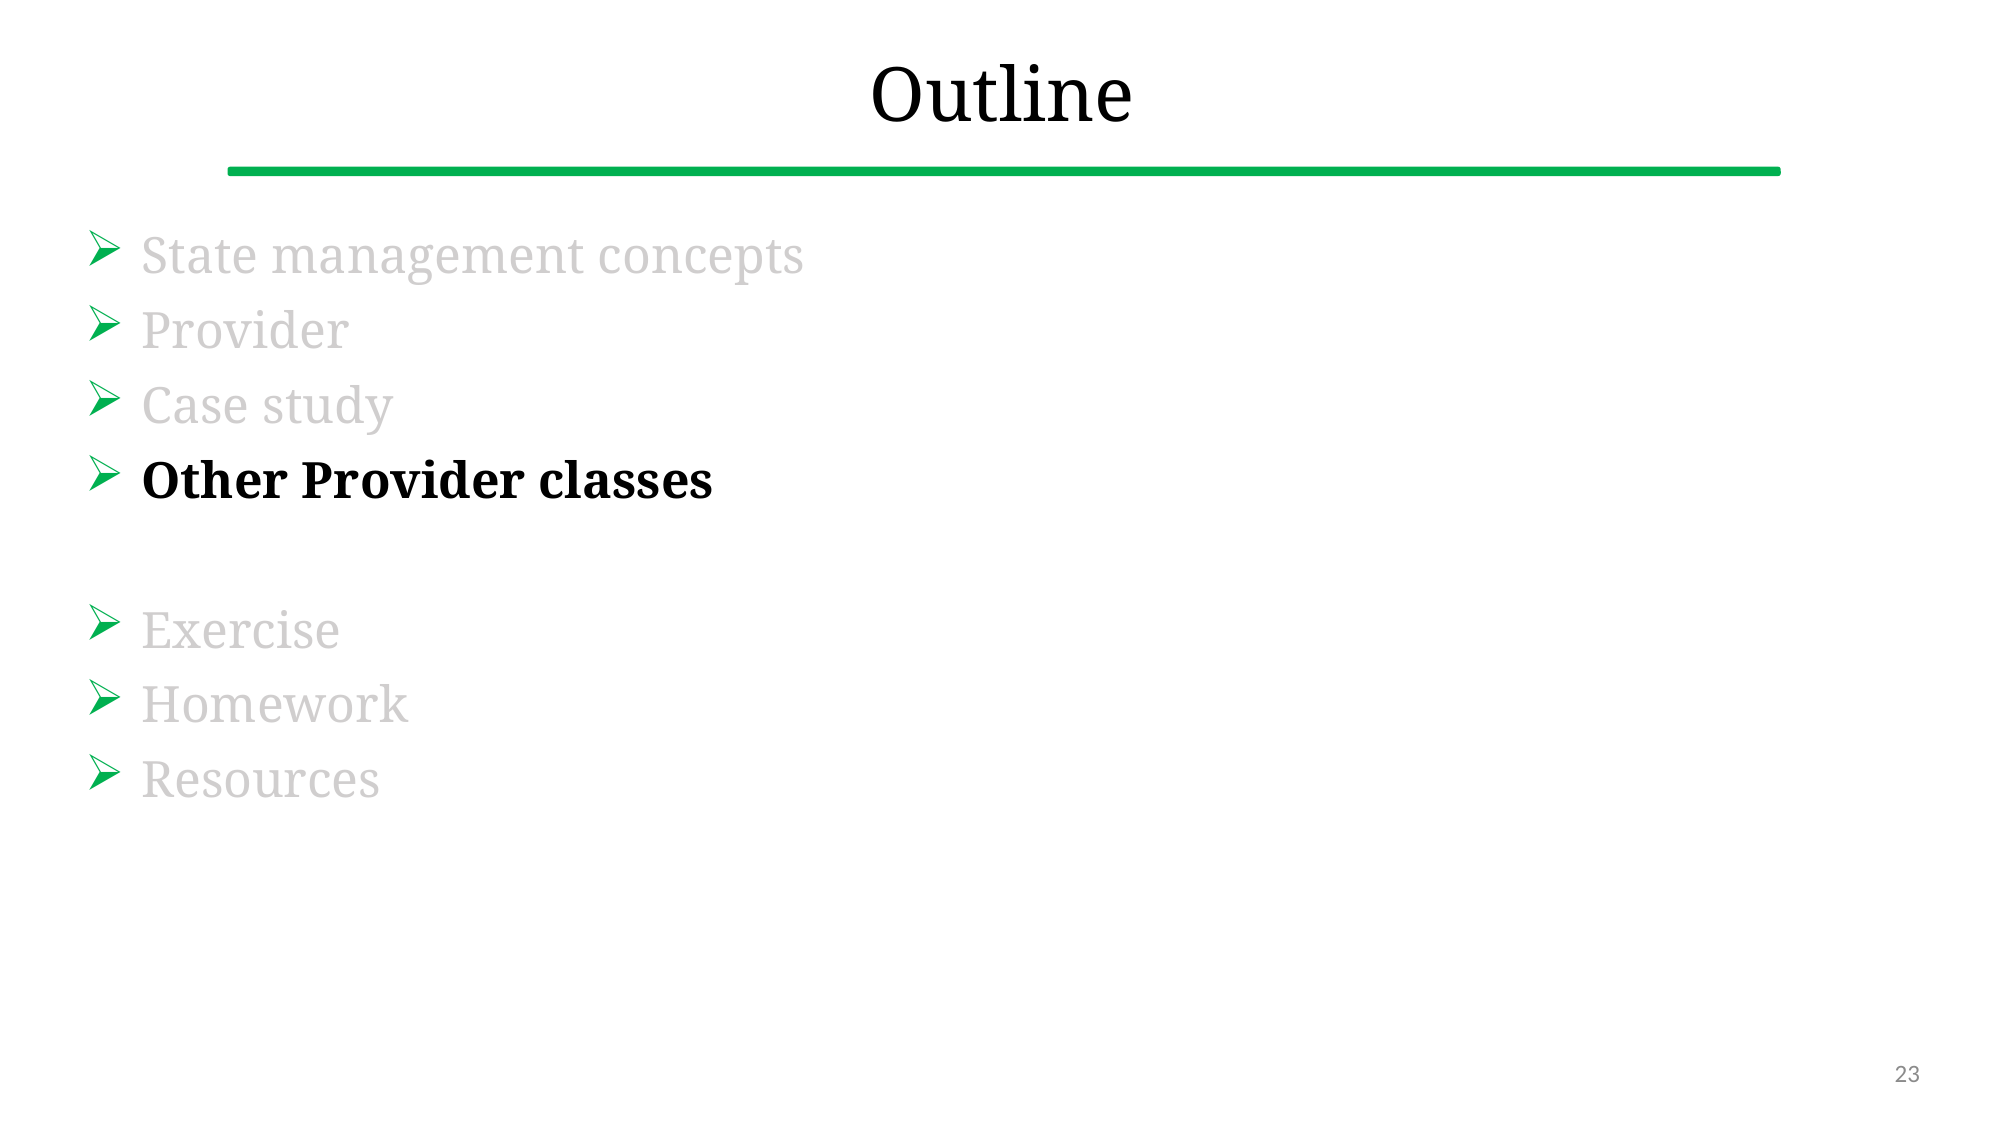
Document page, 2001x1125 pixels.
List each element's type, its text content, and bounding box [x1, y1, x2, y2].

title Outline [70, 26, 1936, 168]
list State management concepts Provider Case study Other Provider classes Exercise Homework Resources [70, 223, 1910, 1099]
slide_number 23 [1412, 1042, 1936, 1103]
